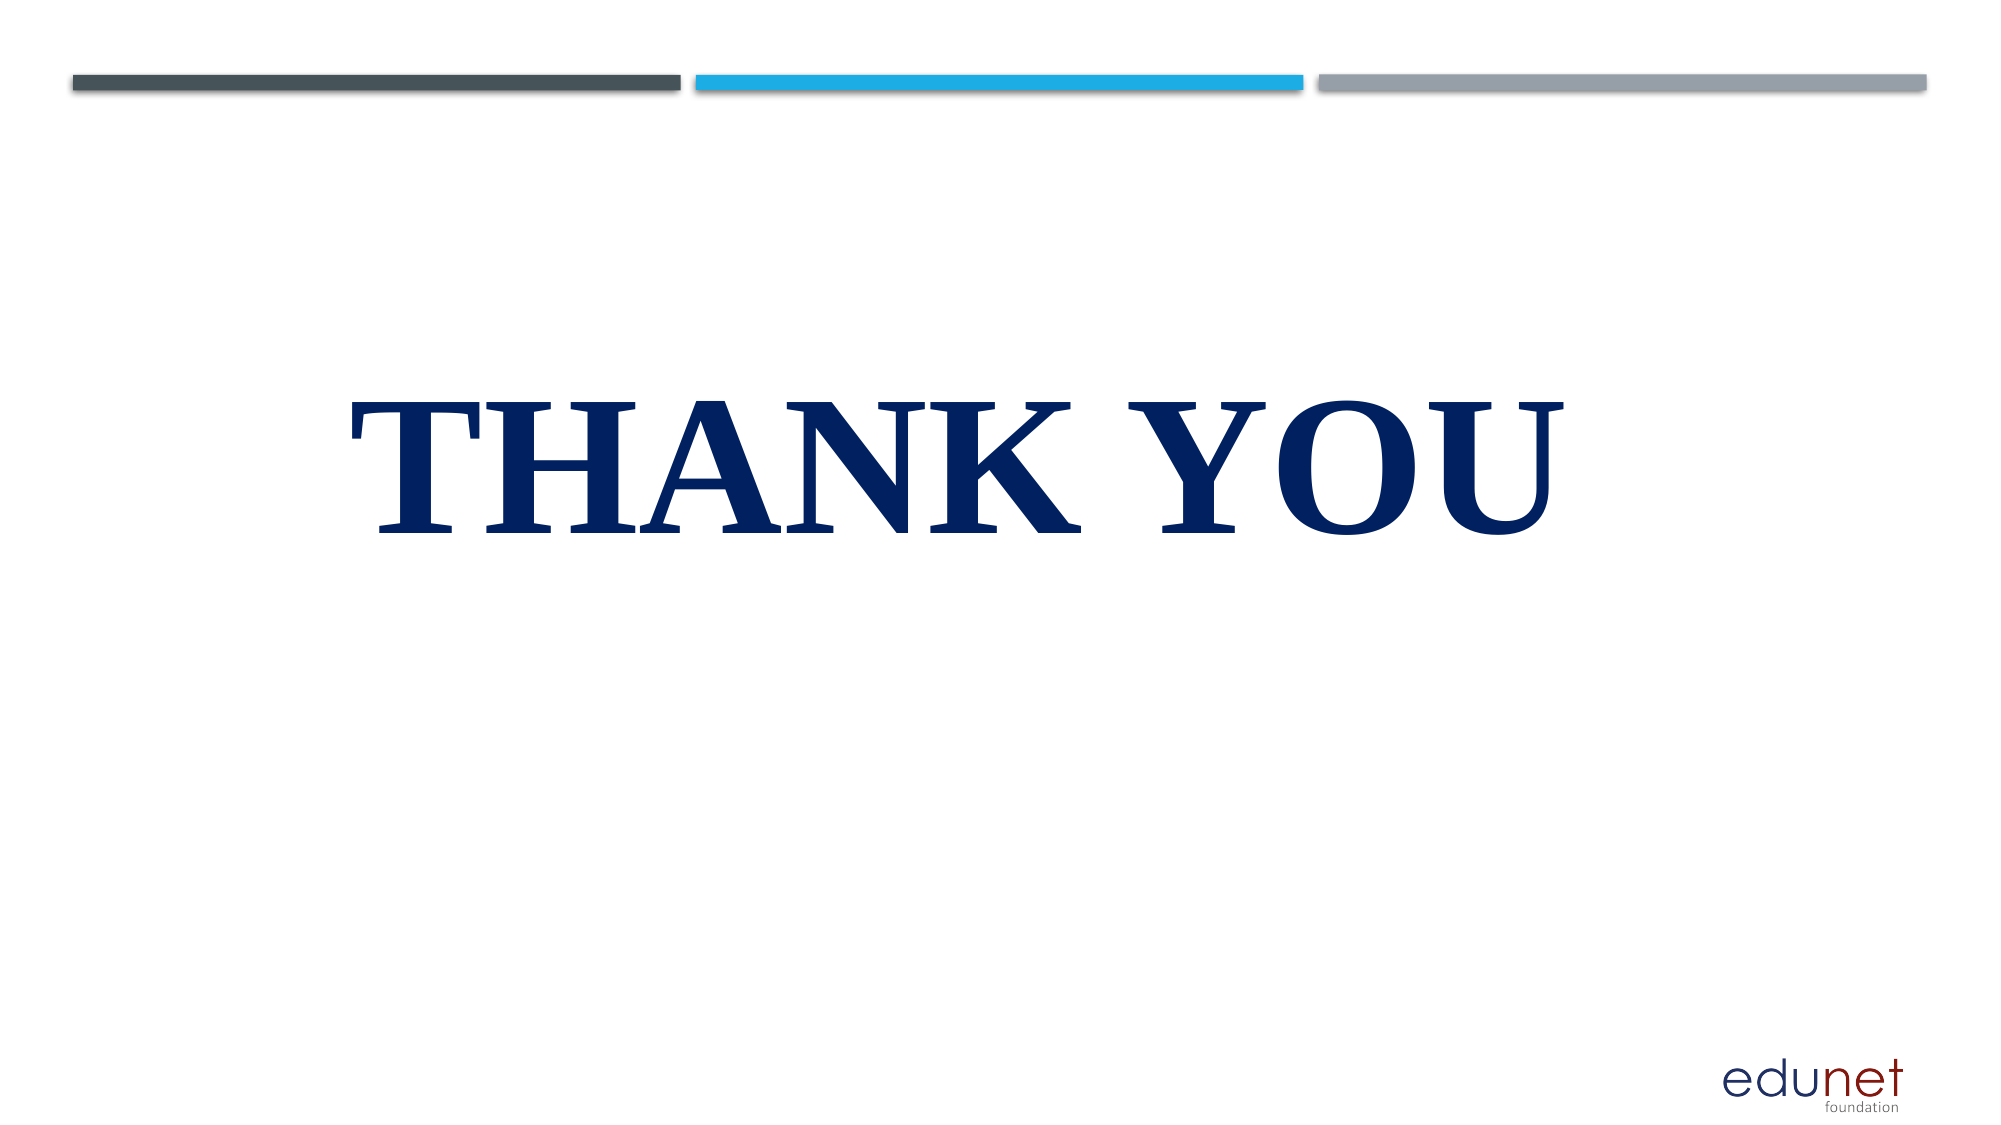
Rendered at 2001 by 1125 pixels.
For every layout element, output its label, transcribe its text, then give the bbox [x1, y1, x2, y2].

picture [1719, 1056, 1905, 1116]
title THANK YOU [197, 363, 1723, 581]
